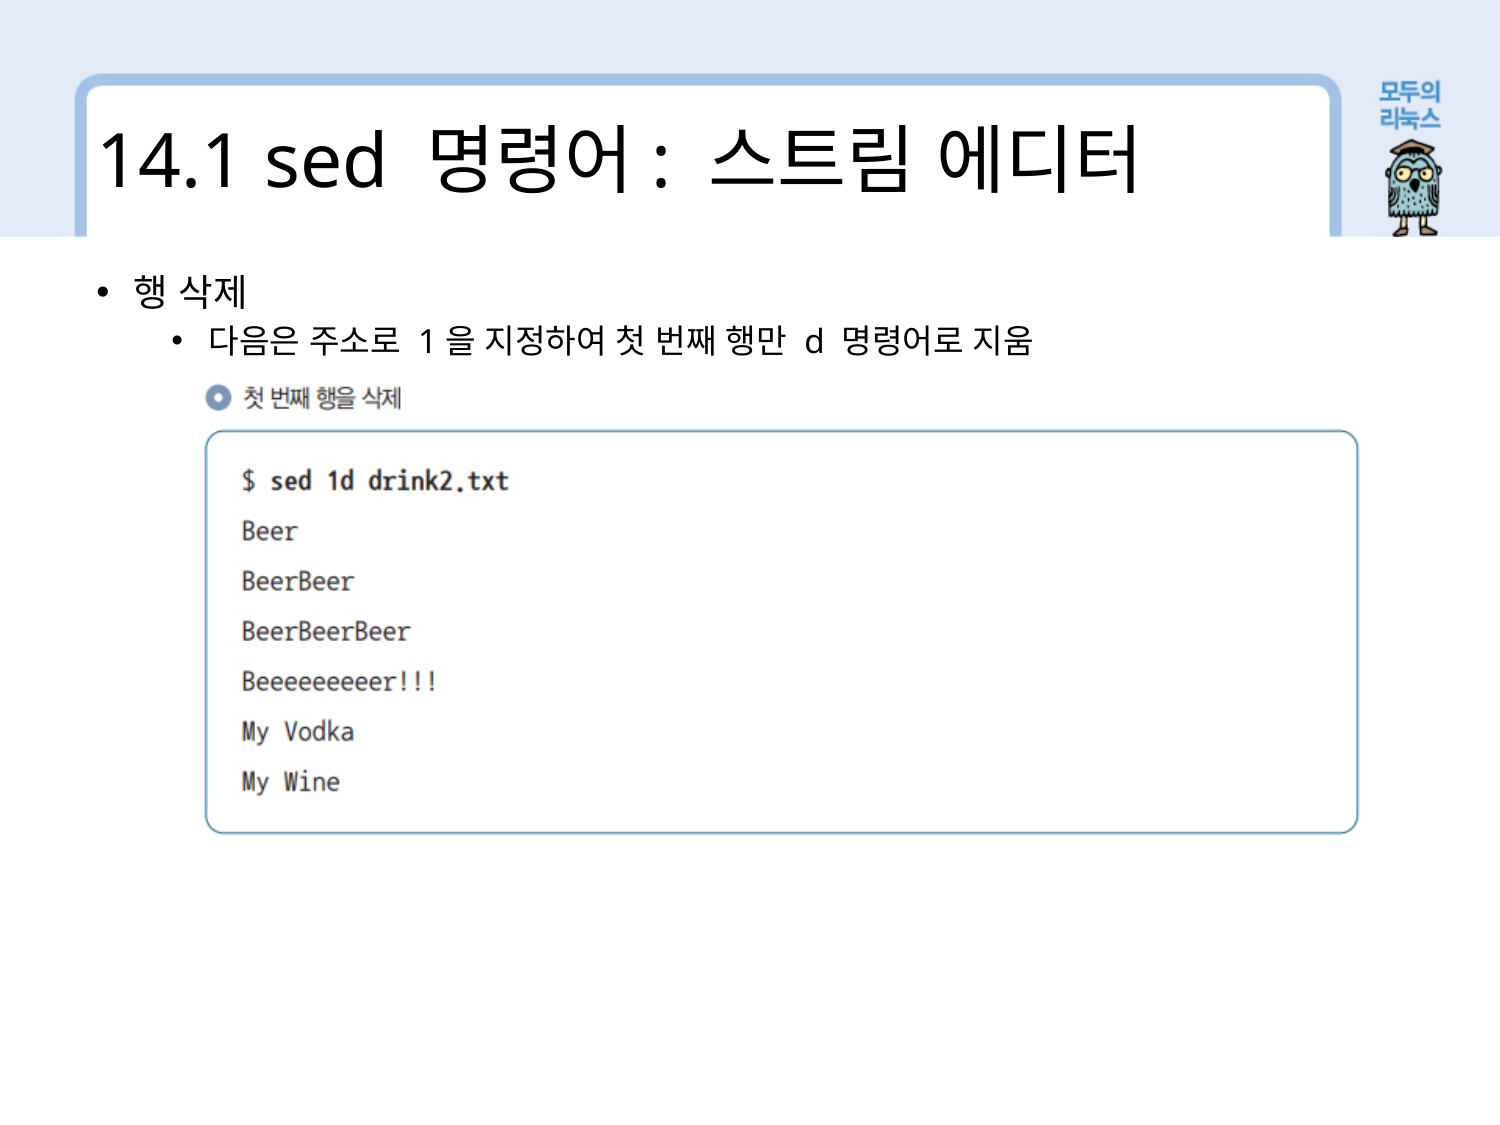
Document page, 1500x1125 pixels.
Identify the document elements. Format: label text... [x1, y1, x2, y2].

text_box 14.1 sed 명령어: 스트림 에디터 [81, 115, 1335, 221]
picture [0, 0, 1500, 1125]
text_box 행 삭제 다음은 주소로 1을 지정하여 첫 번째 행만 d 명령어로 지움 [81, 266, 1366, 1024]
